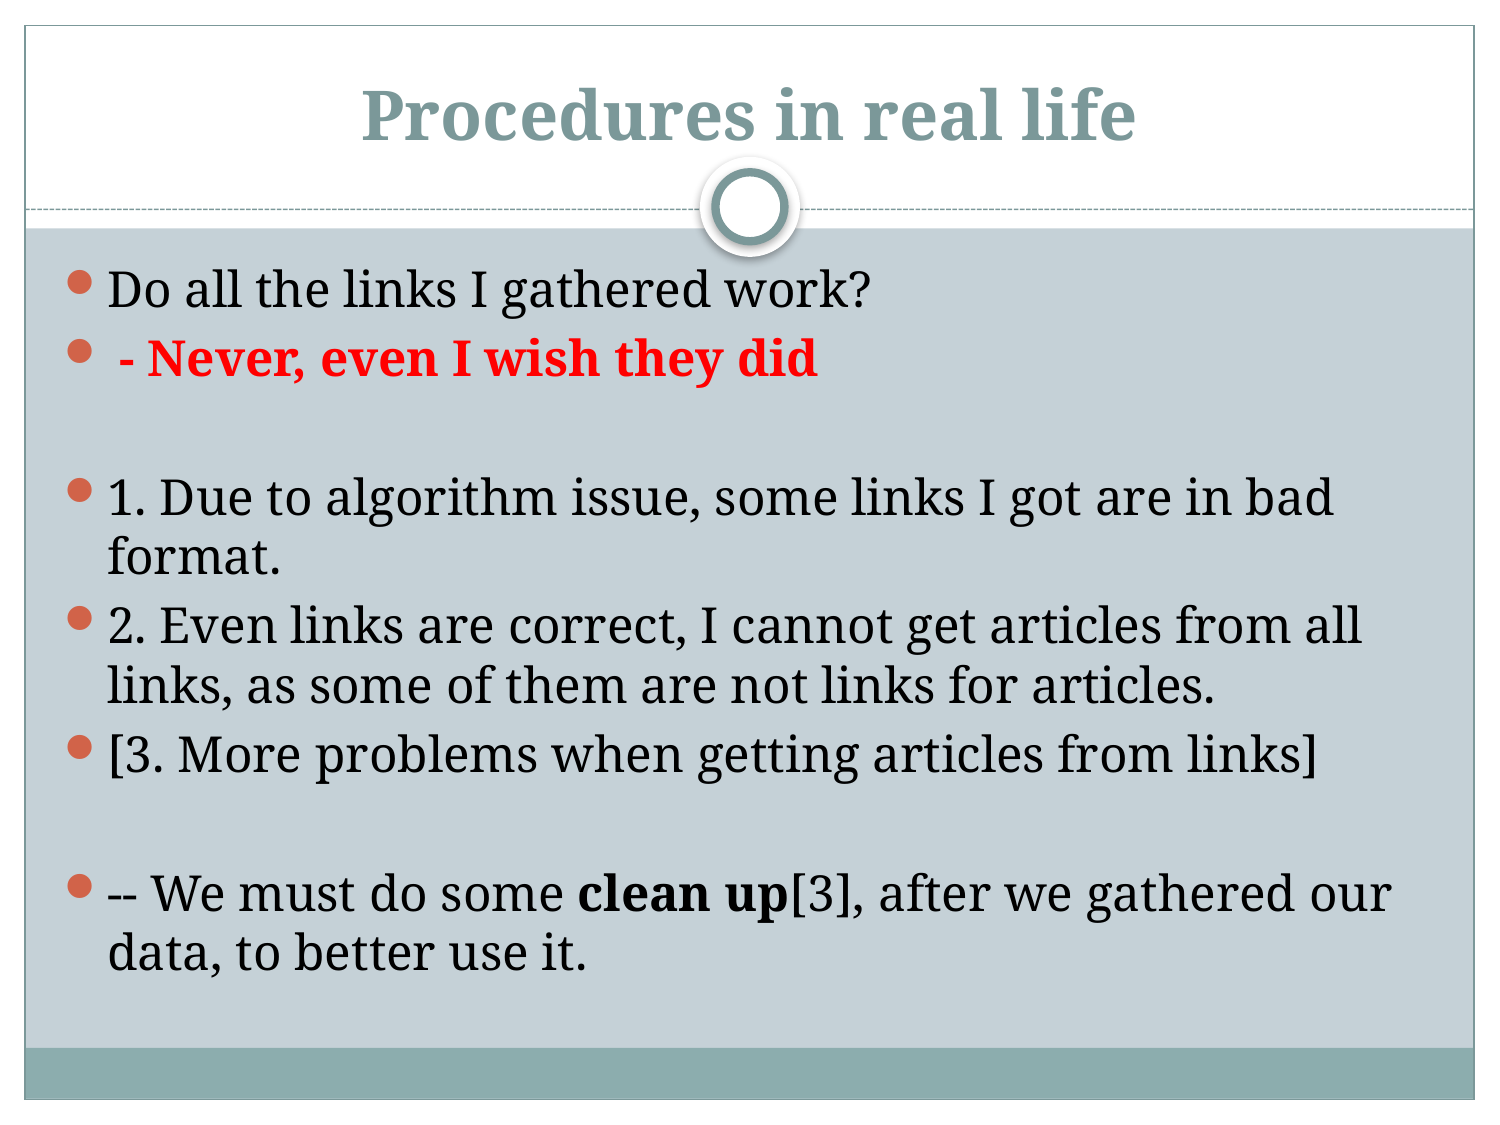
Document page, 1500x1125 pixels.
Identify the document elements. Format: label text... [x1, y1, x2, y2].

title Procedures in real life [49, 37, 1450, 162]
list Do all the links I gathered work? - Never, even I wish they did 1. Due to algorithm issue, some links I got are in bad format. 2. Even links are correct, I cannot get articles from all links, as some of them are not links for articles. [3. More problems when getting articles from links] -- We must do some clean up[3], after we gathered our data, to better use it. [49, 250, 1445, 1001]
